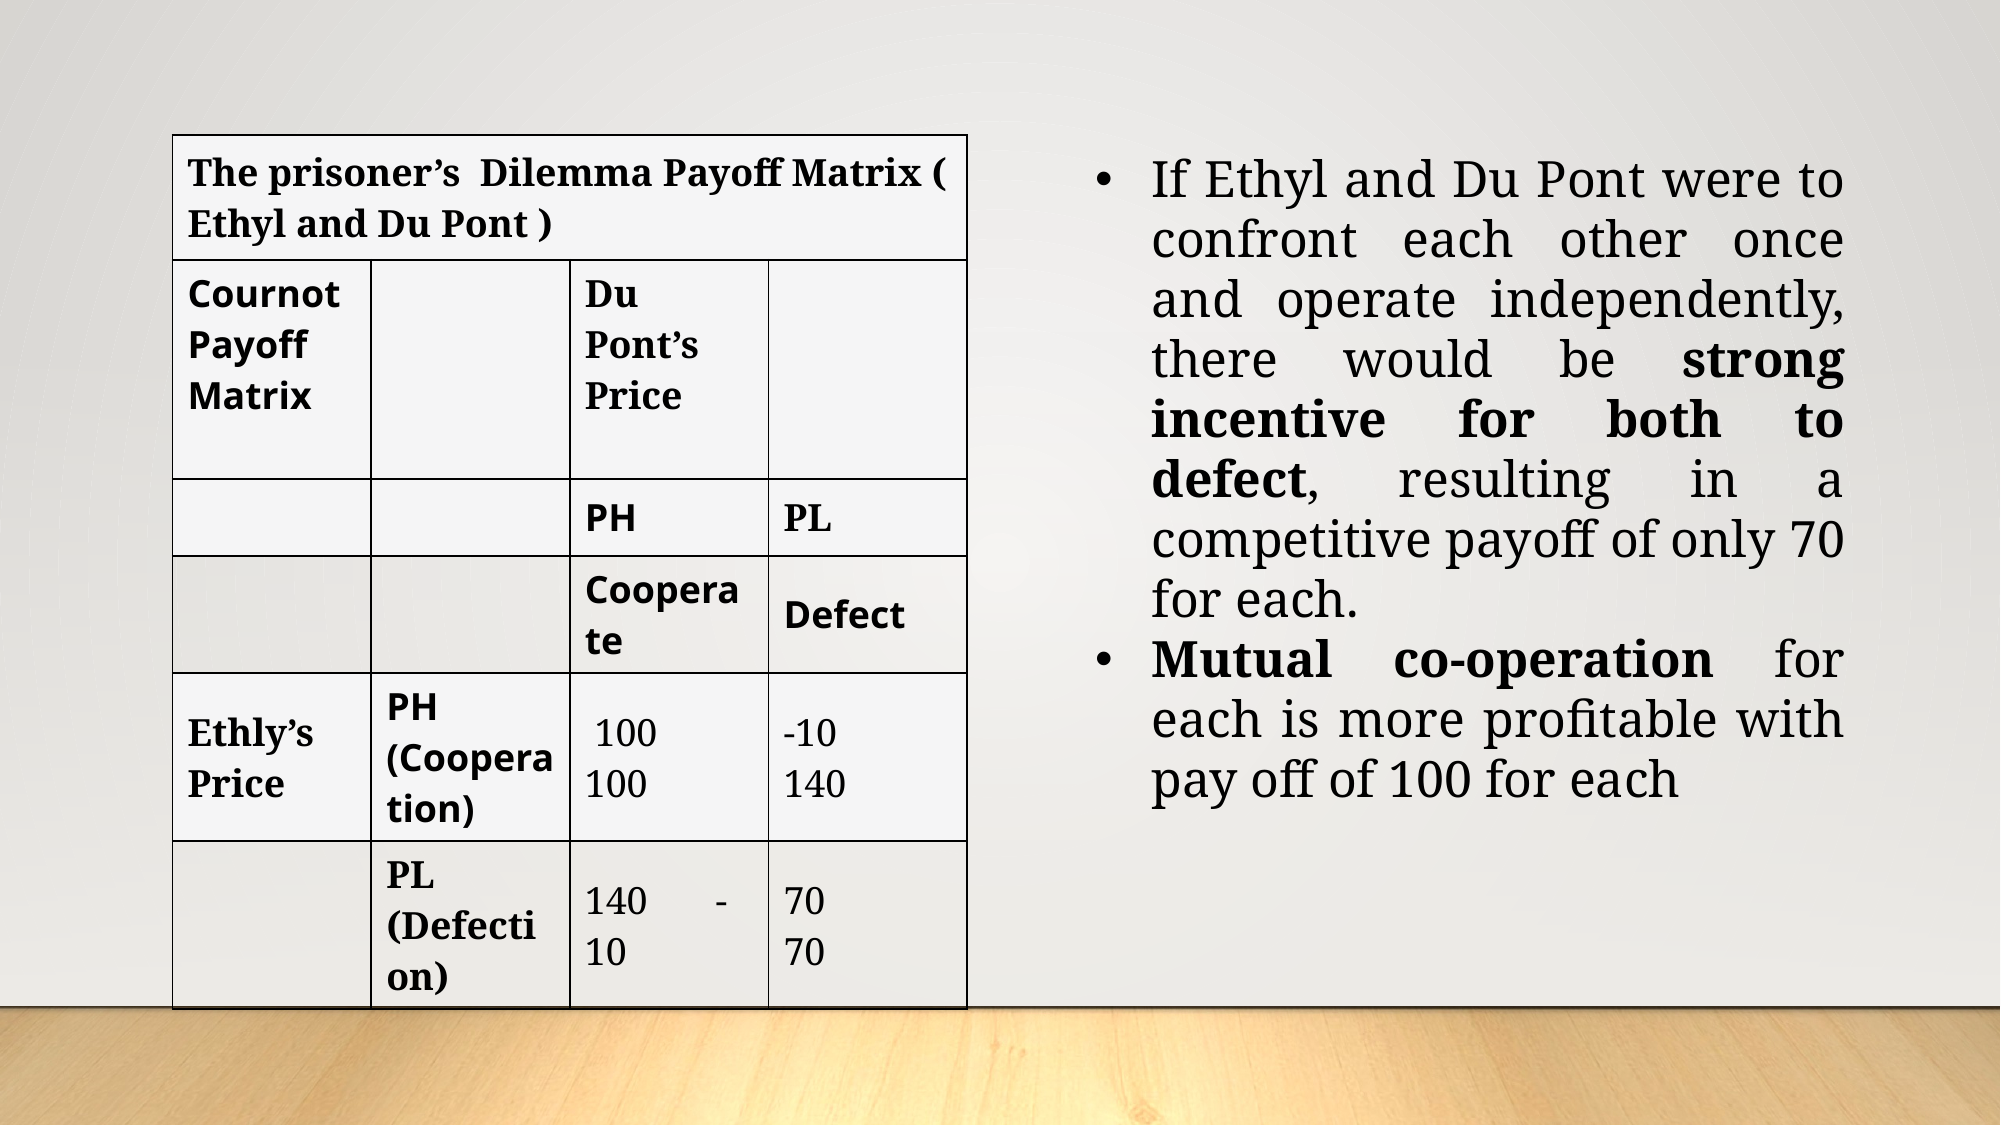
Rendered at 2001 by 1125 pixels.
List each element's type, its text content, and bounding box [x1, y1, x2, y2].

table_cell [173, 557, 370, 672]
table_cell PL (Defection) [372, 842, 569, 1008]
table_cell [173, 480, 370, 555]
table_cell [372, 480, 569, 555]
table_cell PH (Cooperation) [372, 674, 569, 840]
table_cell Cooperate [571, 557, 768, 672]
table_cell Ethly’s Price [173, 674, 370, 840]
table_cell -10 140 [769, 674, 966, 840]
table_cell 70 70 [769, 842, 966, 1008]
table_cell [372, 557, 569, 672]
table_cell [173, 842, 370, 1008]
table_cell [372, 261, 569, 478]
text_box If Ethyl and Du Pont were to confront each other once and operate independently, there would be strong incentive for both to defect, resulting in a competitive payoff of only 70 for each. Mutual co-operation for each is more profitable with pay off of 100 for each [1080, 140, 1860, 816]
table_header The prisoner’s Dilemma Payoff Matrix ( Ethyl and Du Pont ) [173, 136, 966, 259]
table_cell PH [571, 480, 768, 555]
table_cell 100 100 [571, 674, 768, 840]
table_cell PL [769, 480, 966, 555]
table_cell 140 -10 [571, 842, 768, 1008]
table_cell Du Pont’s Price [571, 261, 768, 478]
table_cell Cournot Payoff Matrix [173, 261, 370, 478]
table_cell [769, 261, 966, 478]
table_cell Defect [769, 557, 966, 672]
picture [0, 1006, 2000, 1125]
